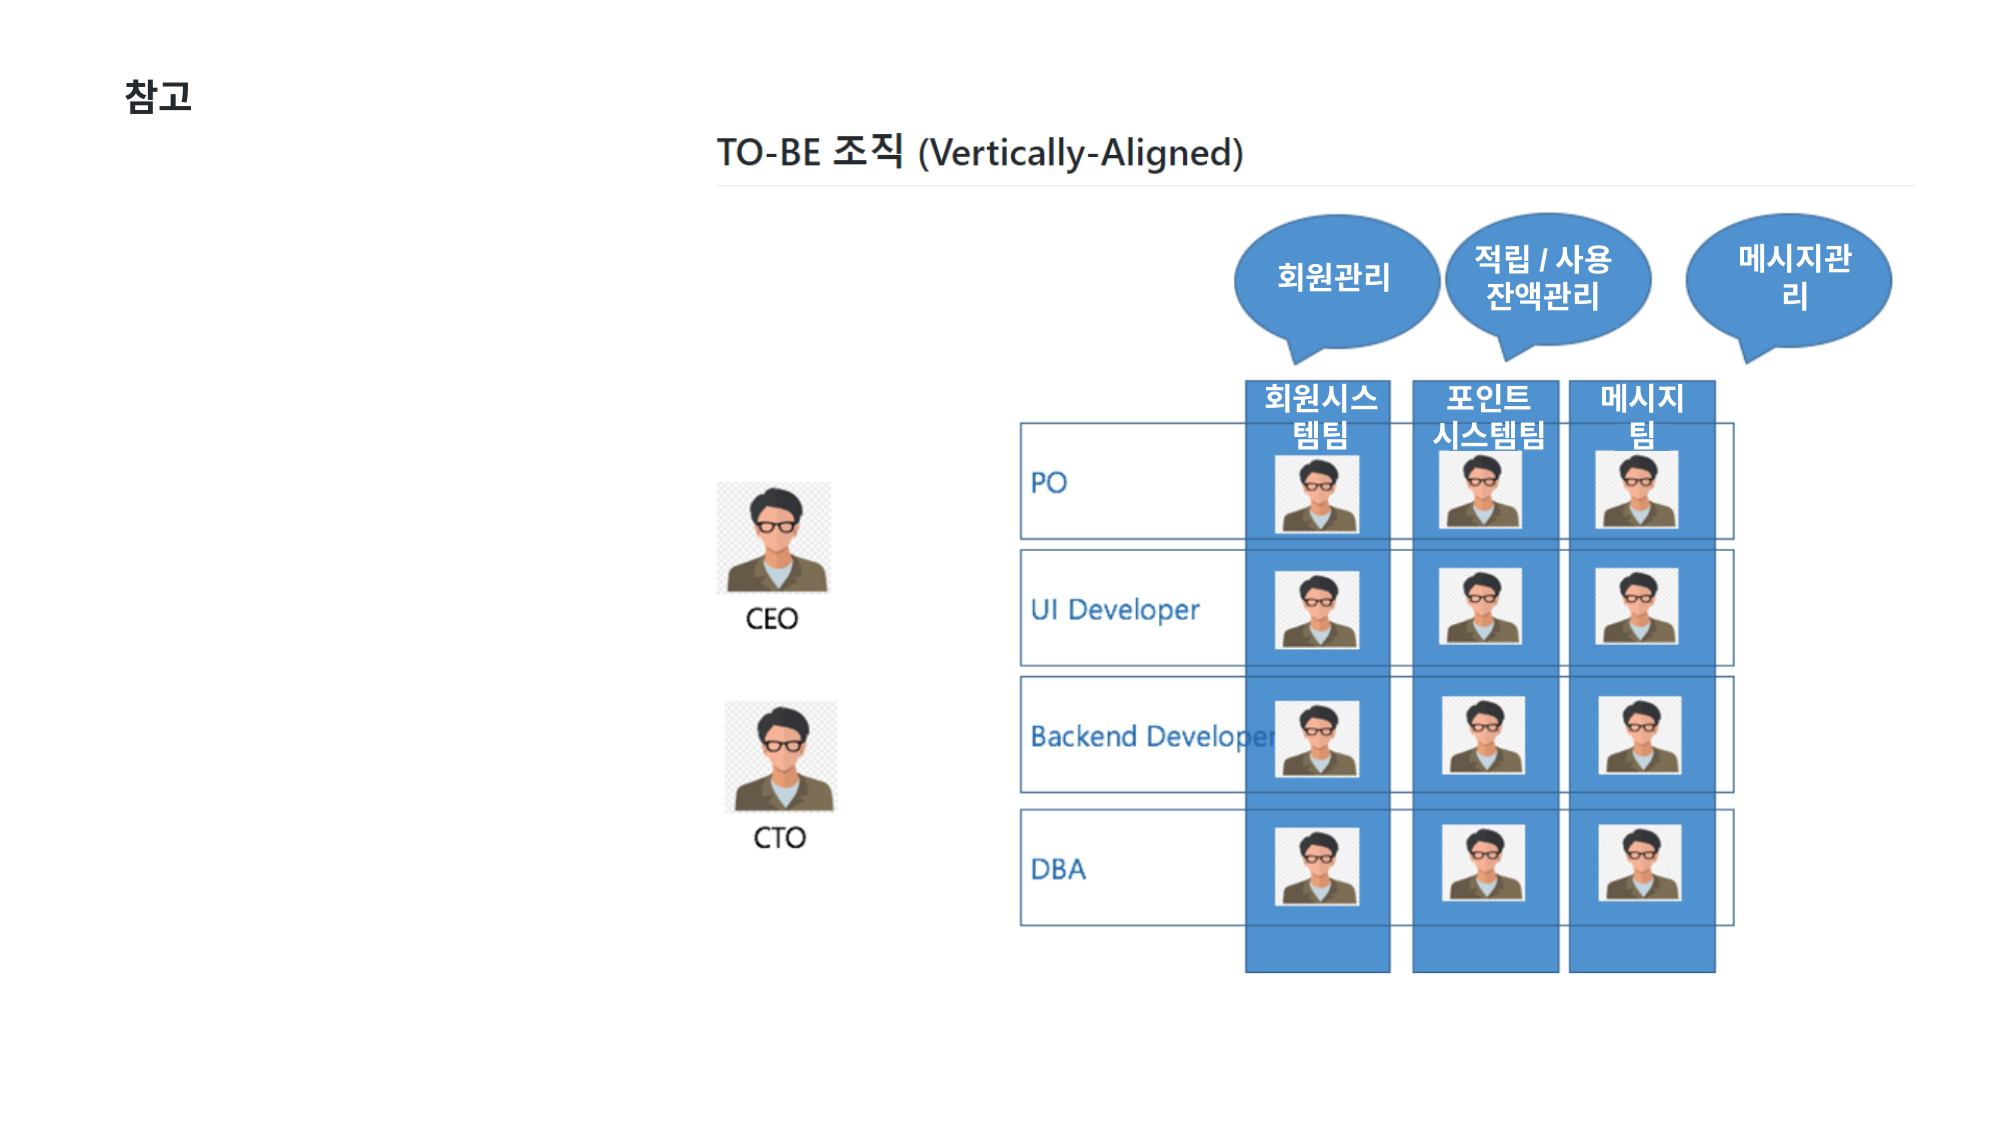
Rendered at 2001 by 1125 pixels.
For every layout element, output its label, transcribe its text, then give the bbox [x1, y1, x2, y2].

picture [670, 107, 1915, 1018]
text_box 참고 [109, 61, 877, 133]
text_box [1236, 241, 1881, 452]
